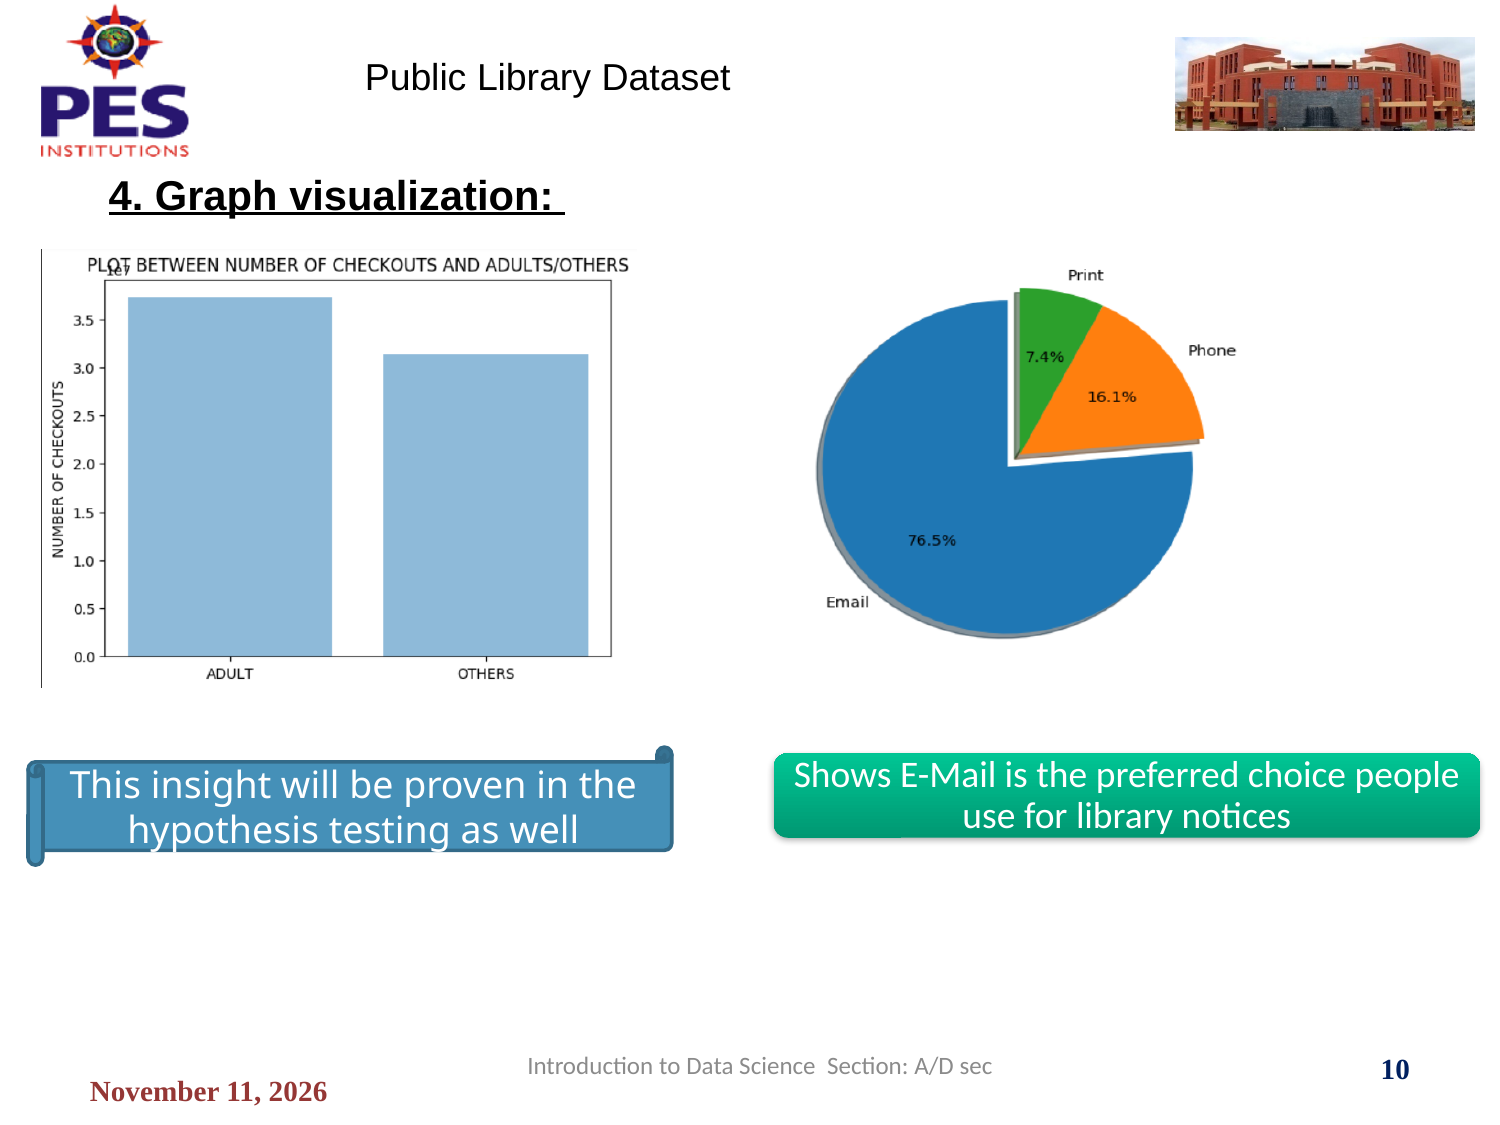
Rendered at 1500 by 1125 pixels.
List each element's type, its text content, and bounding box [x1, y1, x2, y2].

text_box Public Library Dataset [349, 49, 1100, 107]
picture [40, 249, 637, 688]
picture [40, 2, 192, 166]
picture [729, 265, 1303, 654]
text_box Shows E-Mail is the preferred choice people use for library notices [773, 753, 1481, 838]
text_box This insight will be proven in the hypothesis testing as well [28, 747, 672, 866]
text_box 10 [1074, 1042, 1425, 1103]
picture [1174, 37, 1476, 131]
text_box 4. Graph visualization: [93, 165, 1357, 274]
text_box November 26, 2019 [75, 1065, 425, 1125]
footer Introduction to Data Science Section: A/D sec [512, 1042, 1046, 1103]
